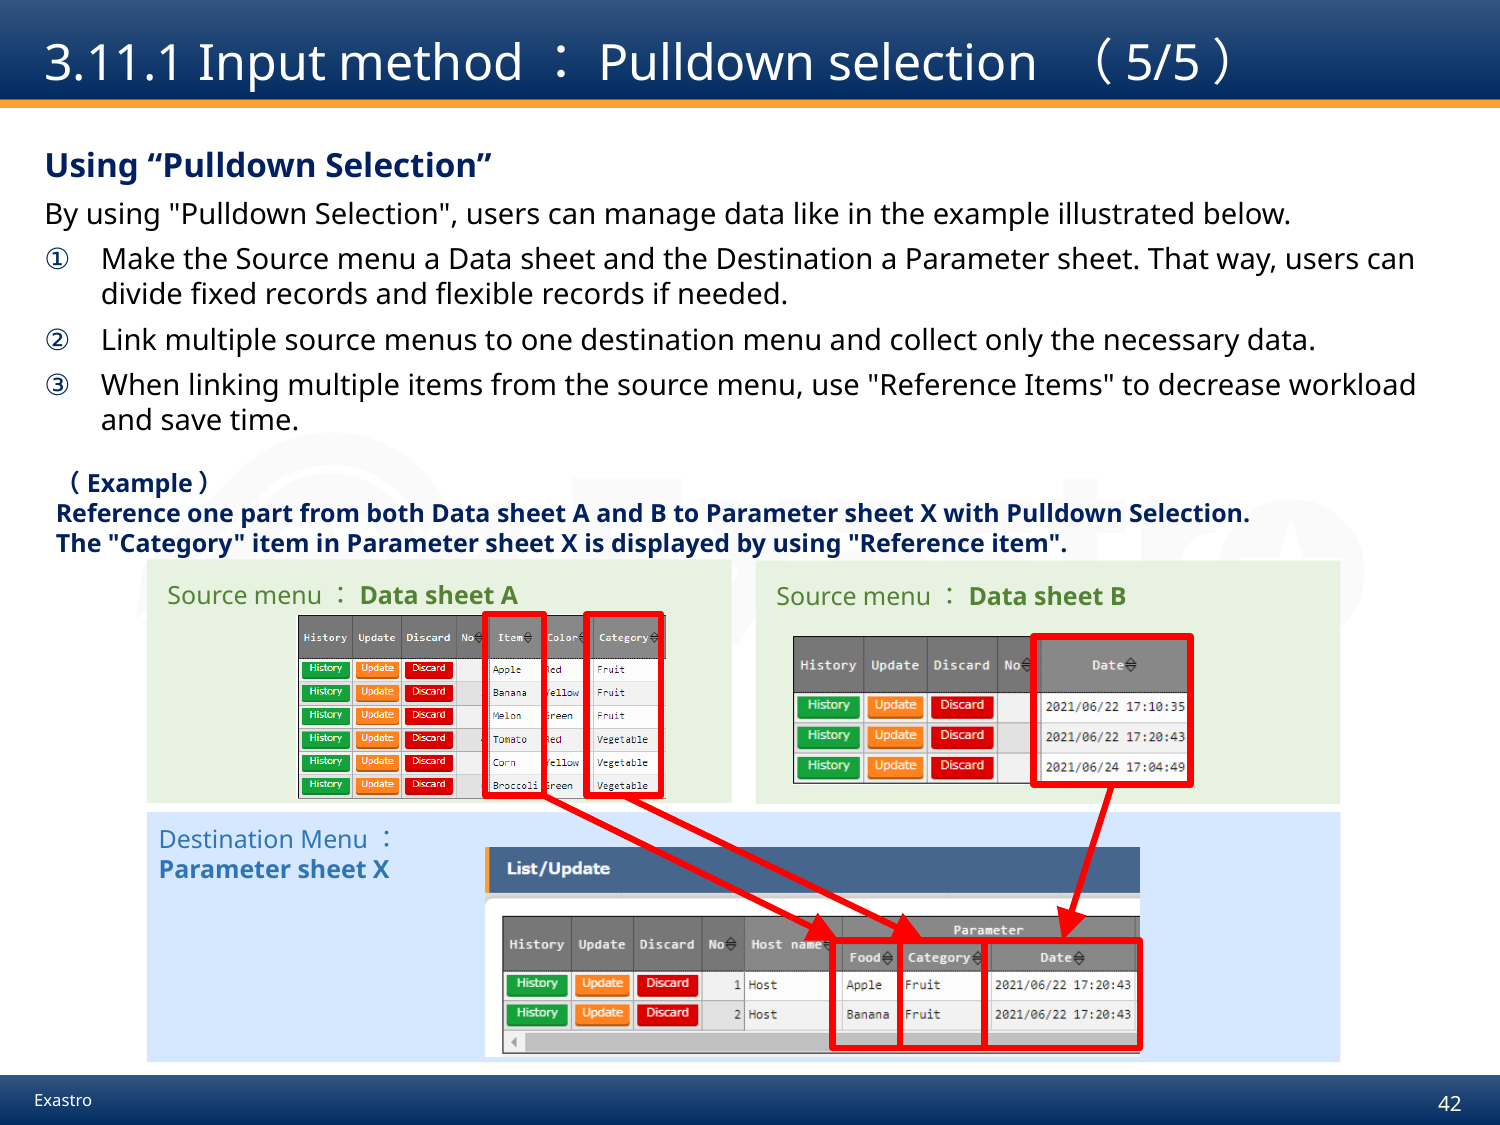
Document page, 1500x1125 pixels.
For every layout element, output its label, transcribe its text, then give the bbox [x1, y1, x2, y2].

list Using “Pulldown Selection” By using "Pulldown Selection", users can manage data like in the example illustrated below. Make the Source menu a Data sheet and the Destination a Parameter sheet. That way, users can divide fixed records and flexible records if needed. Link multiple source menus to one destination menu and collect only the necessary data. When linking multiple items from the source menu, use "Reference Items" to decrease workload and save time. [29, 137, 1471, 1059]
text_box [840, 795, 925, 941]
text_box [543, 795, 840, 941]
text_box Destination Menu： Parameter sheet X [1143, 1059, 1341, 1063]
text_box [1062, 784, 1113, 941]
title 3.11.1 Input method：Pulldown selection （5/5） [29, 18, 1471, 96]
text_box （Example） Reference one part from both Data sheet A and B to Parameter sheet X with Pulldown Selection. The "Category" item in Parameter sheet X is displayed by using "Reference item". [41, 460, 1483, 565]
text_box Destination Menu： Parameter sheet X [146, 1059, 482, 1063]
picture [0, 0, 1500, 1125]
